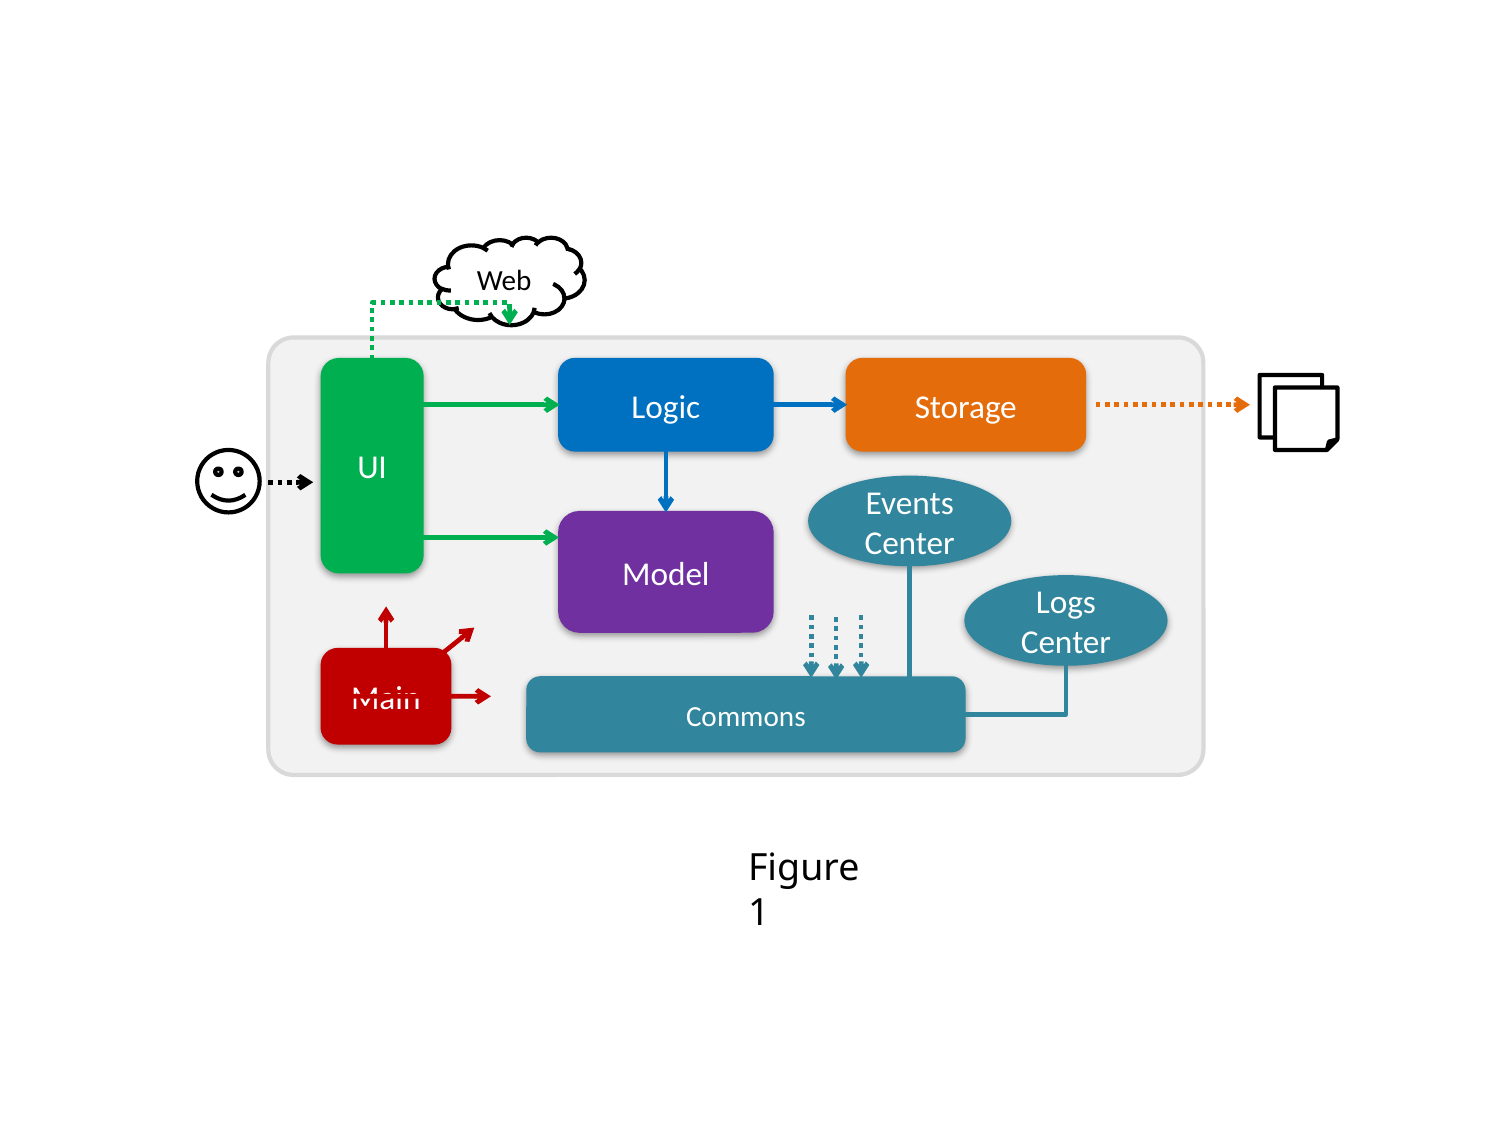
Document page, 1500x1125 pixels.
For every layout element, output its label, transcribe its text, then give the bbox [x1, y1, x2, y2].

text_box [364, 288, 443, 352]
text_box Logic [558, 358, 773, 451]
text_box Logs Center [965, 575, 1167, 665]
text_box Commons [527, 677, 965, 752]
text_box Figure 1 [733, 835, 887, 941]
text_box Model [558, 511, 773, 633]
text_box [1272, 385, 1340, 453]
text_box Events Center [808, 476, 1011, 566]
text_box UI [321, 358, 423, 573]
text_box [989, 638, 1041, 741]
text_box Main [321, 648, 451, 744]
text_box Web [432, 235, 587, 328]
text_box [1257, 372, 1325, 440]
text_box [266, 335, 1206, 778]
text_box [195, 447, 262, 515]
text_box Storage [846, 358, 1086, 451]
